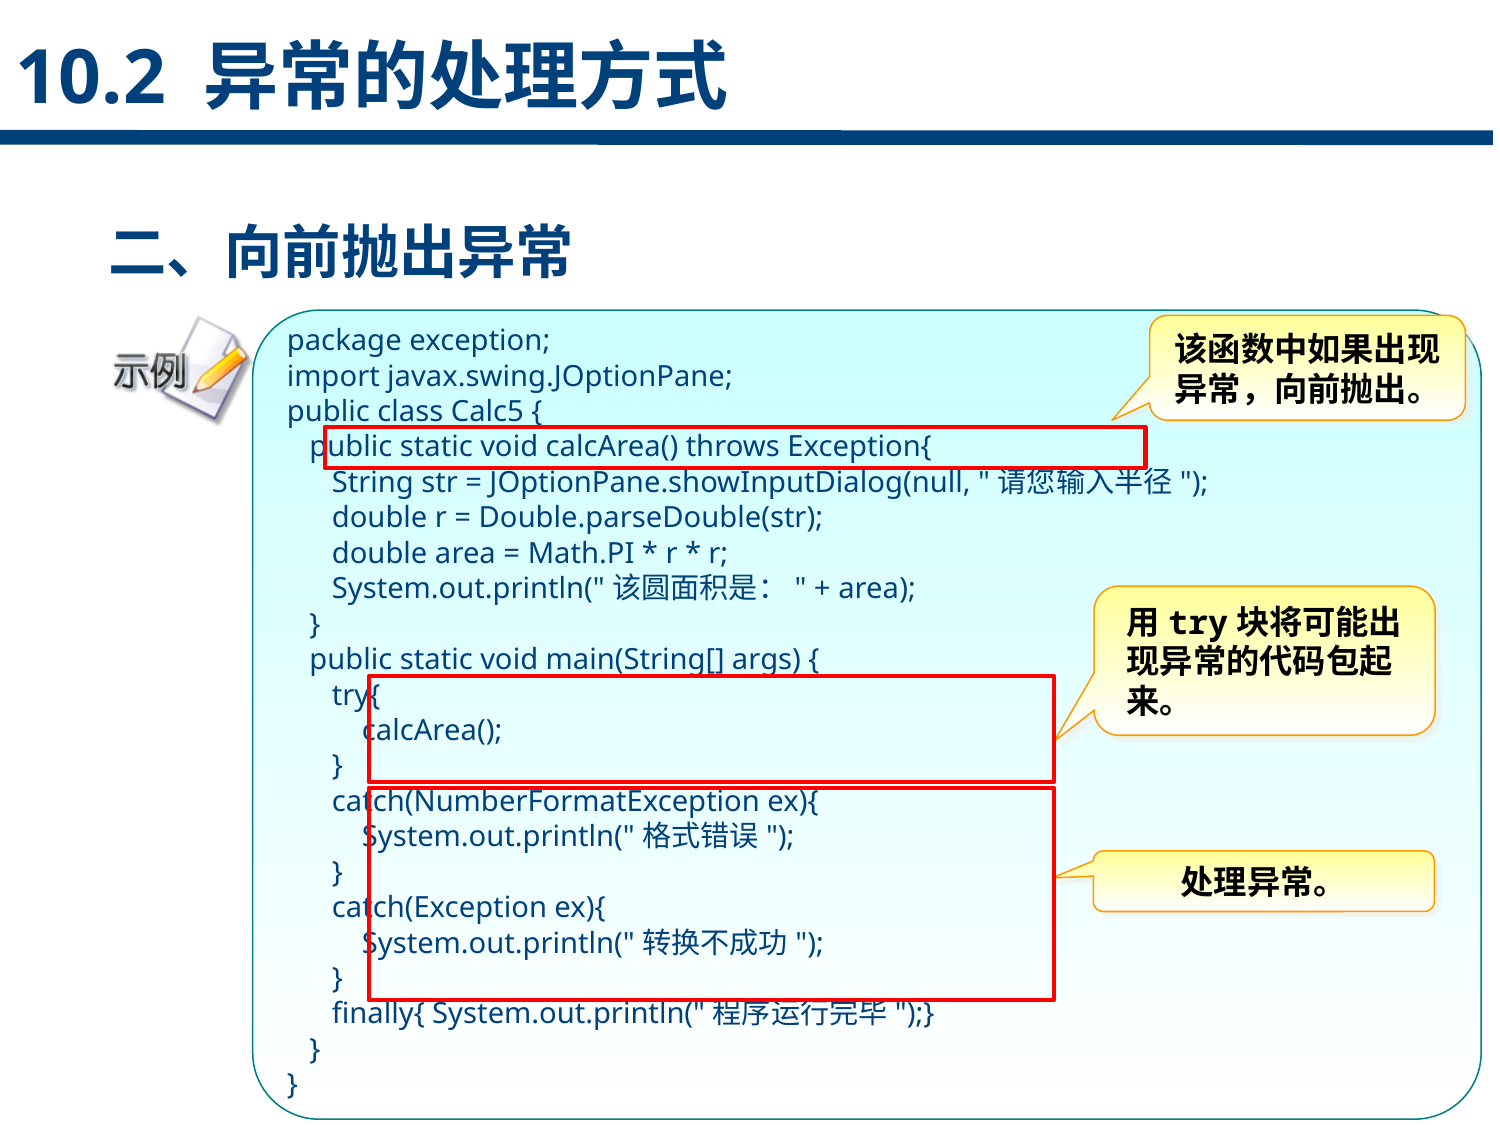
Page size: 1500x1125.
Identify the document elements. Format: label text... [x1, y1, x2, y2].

text_box 该函数中如果出现异常，向前抛出。 [1111, 315, 1466, 421]
text_box [367, 786, 1056, 1002]
text_box package exception; import javax.swing.JOptionPane; public class Calc5 { public static void calcArea() throws Exception{ String str = JOptionPane.showInputDialog(null, "请您输入半径"); double r = Double.parseDouble(str); double area = Math.PI * r * r; System.out.println("该圆面积是：" + area); } public static void main(String[] args) { try{ calcArea(); } catch(NumberFormatException ex){ System.out.println("格式错误"); } catch(Exception ex){ System.out.println("转换不成功"); } finally{ System.out.println("程序运行完毕");} } } [252, 310, 1482, 1120]
text_box [367, 674, 1056, 784]
text_box 处理异常。 [1056, 850, 1435, 912]
picture [103, 314, 255, 428]
text_box 10.2 异常的处理方式 [1, 21, 744, 127]
text_box 二、向前抛出异常 [5, 172, 1317, 293]
text_box [323, 425, 1148, 470]
text_box 用try块将可能出现异常的代码包起来。 [1056, 586, 1436, 740]
